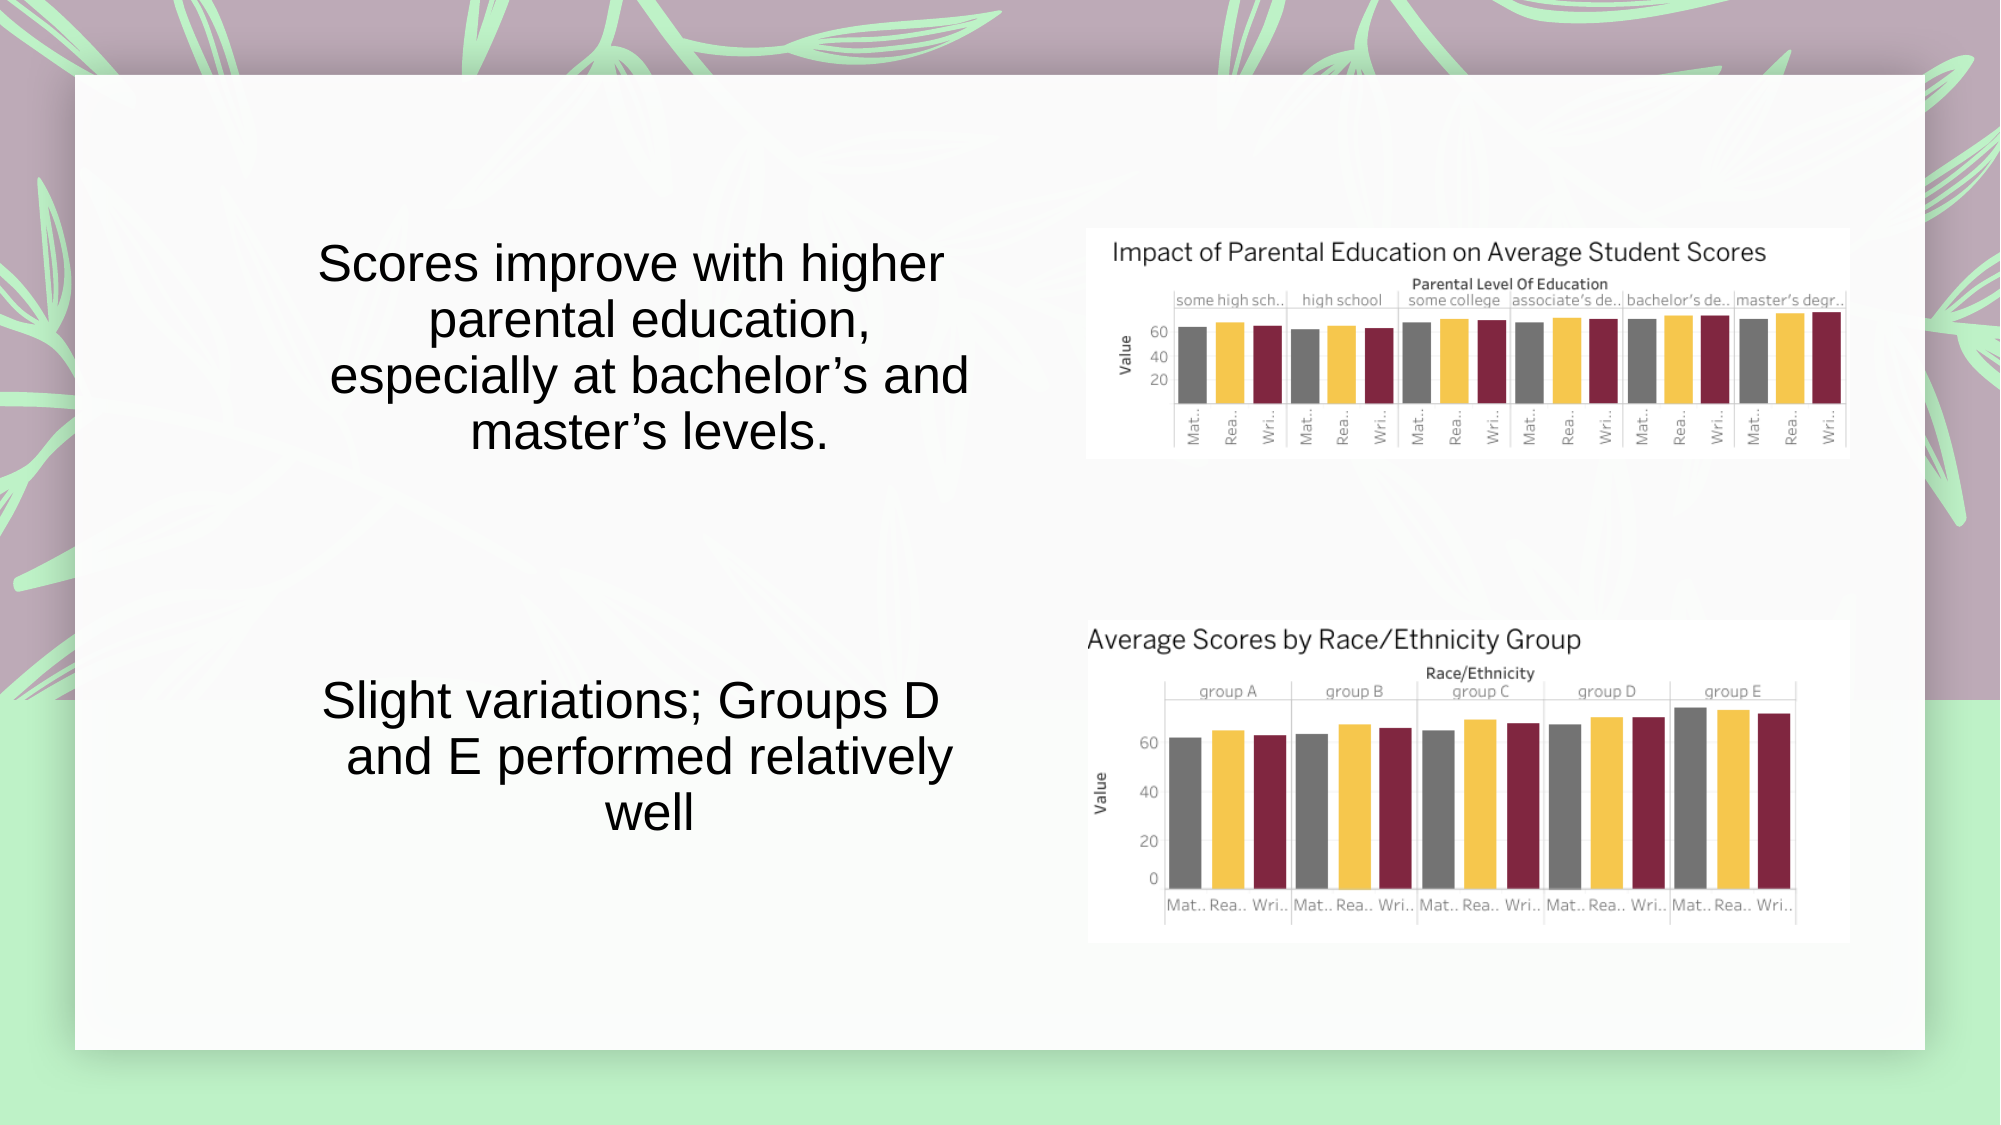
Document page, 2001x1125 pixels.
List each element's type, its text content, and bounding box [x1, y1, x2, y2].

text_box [0, 0, 2000, 701]
text_box [0, 712, 2000, 1125]
picture [1085, 228, 1851, 460]
picture [1088, 620, 1851, 943]
text_box [75, 712, 1925, 1050]
text_box Slight variations; Groups D and E performed relatively well [262, 712, 1000, 979]
